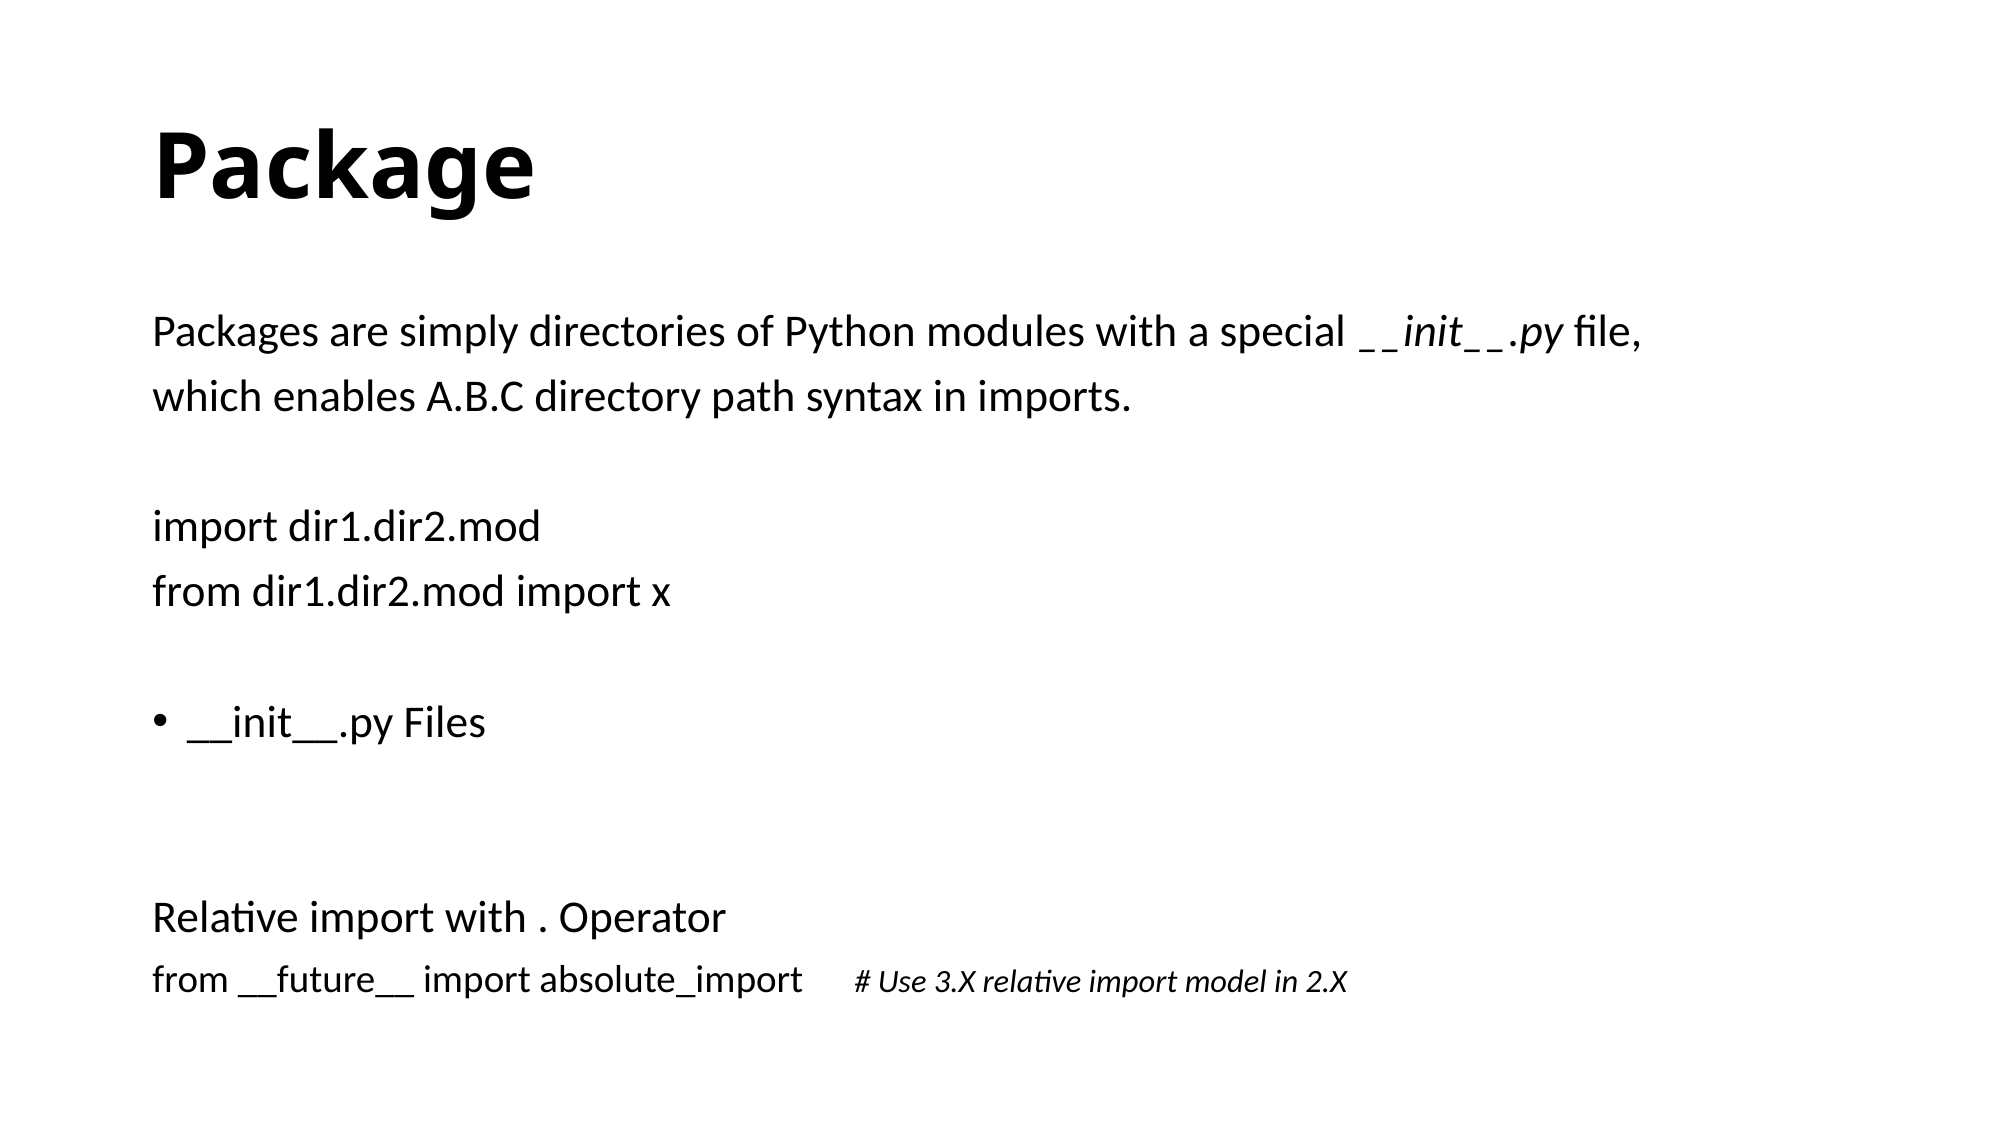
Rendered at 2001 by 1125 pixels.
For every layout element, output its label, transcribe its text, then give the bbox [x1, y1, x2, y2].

title Package [137, 59, 1863, 278]
list Packages are simply directories of Python modules with a special __init__.py file, which enables A.B.C directory path syntax in imports. import dir1.dir2.mod from dir1.dir2.mod import x __init__.py Files Relative import with . Operator from __future__ import absolute_import # Use 3.X relative import model in 2.X [137, 299, 1863, 1014]
